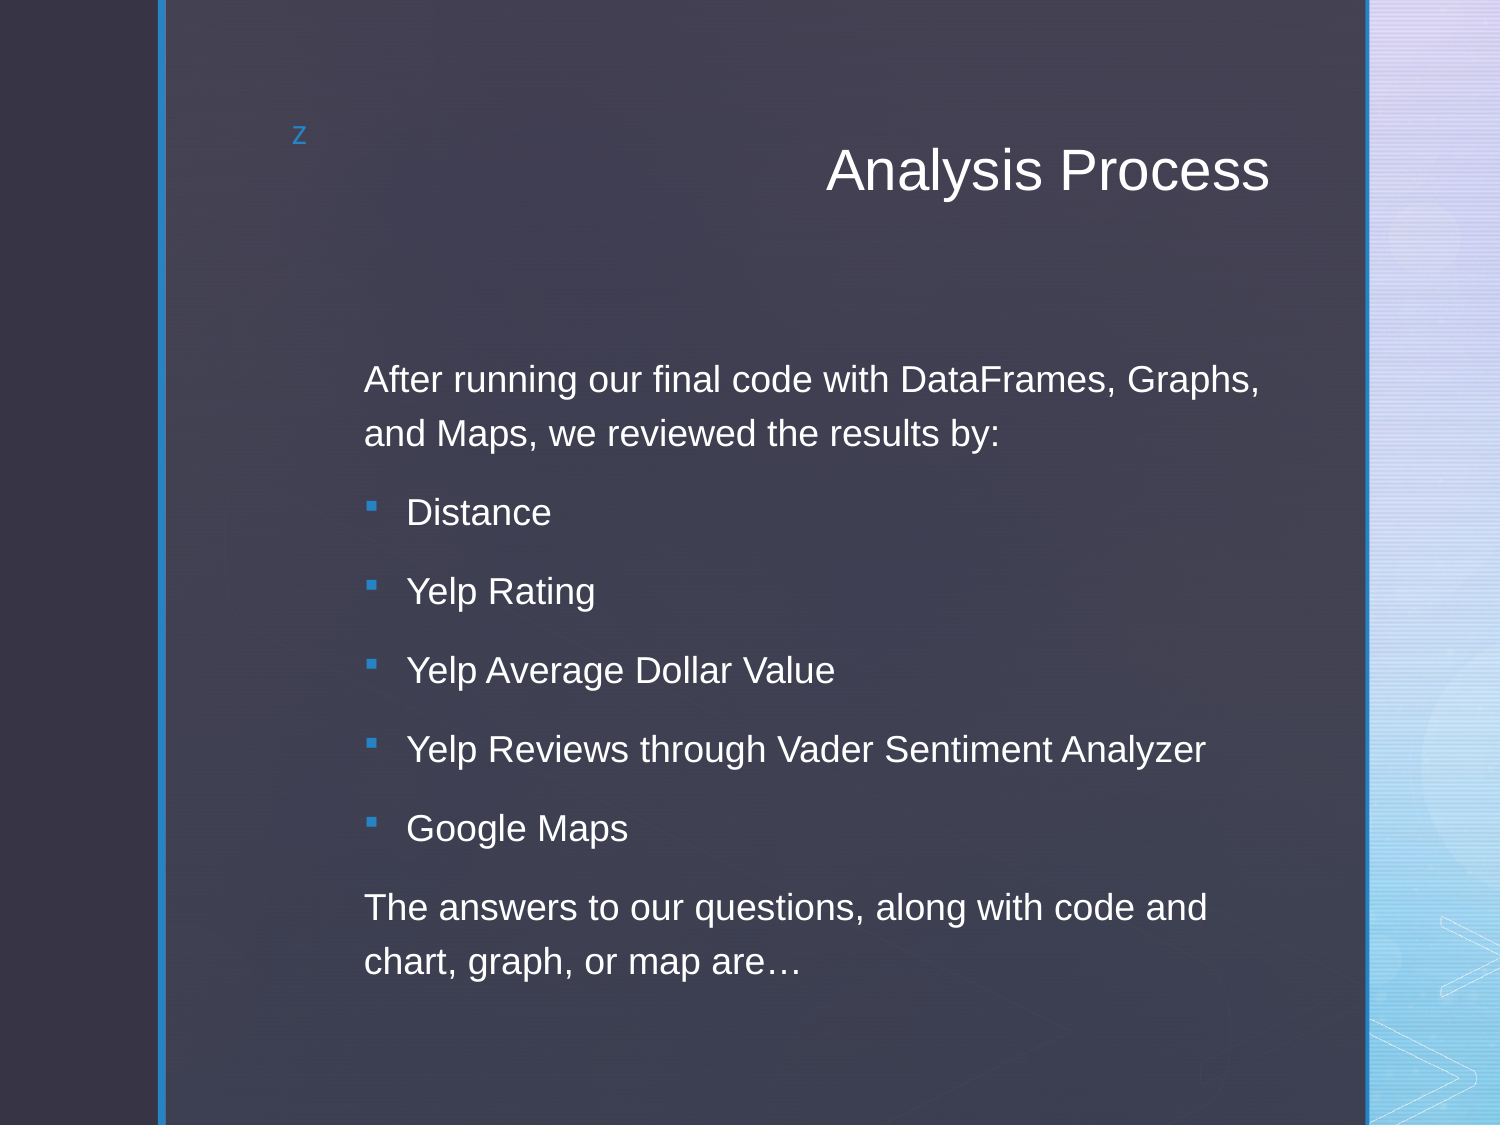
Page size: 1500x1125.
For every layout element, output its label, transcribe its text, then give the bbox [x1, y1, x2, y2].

title Analysis Process [321, 132, 1286, 310]
list After running our final code with DataFrames, Graphs, and Maps, we reviewed the results by: Distance Yelp Rating Yelp Average Dollar Value Yelp Reviews through Vader Sentiment Analyzer Google Maps The answers to our questions, along with code and chart, graph, or map are… [348, 336, 1286, 993]
picture [1370, 0, 1500, 1125]
